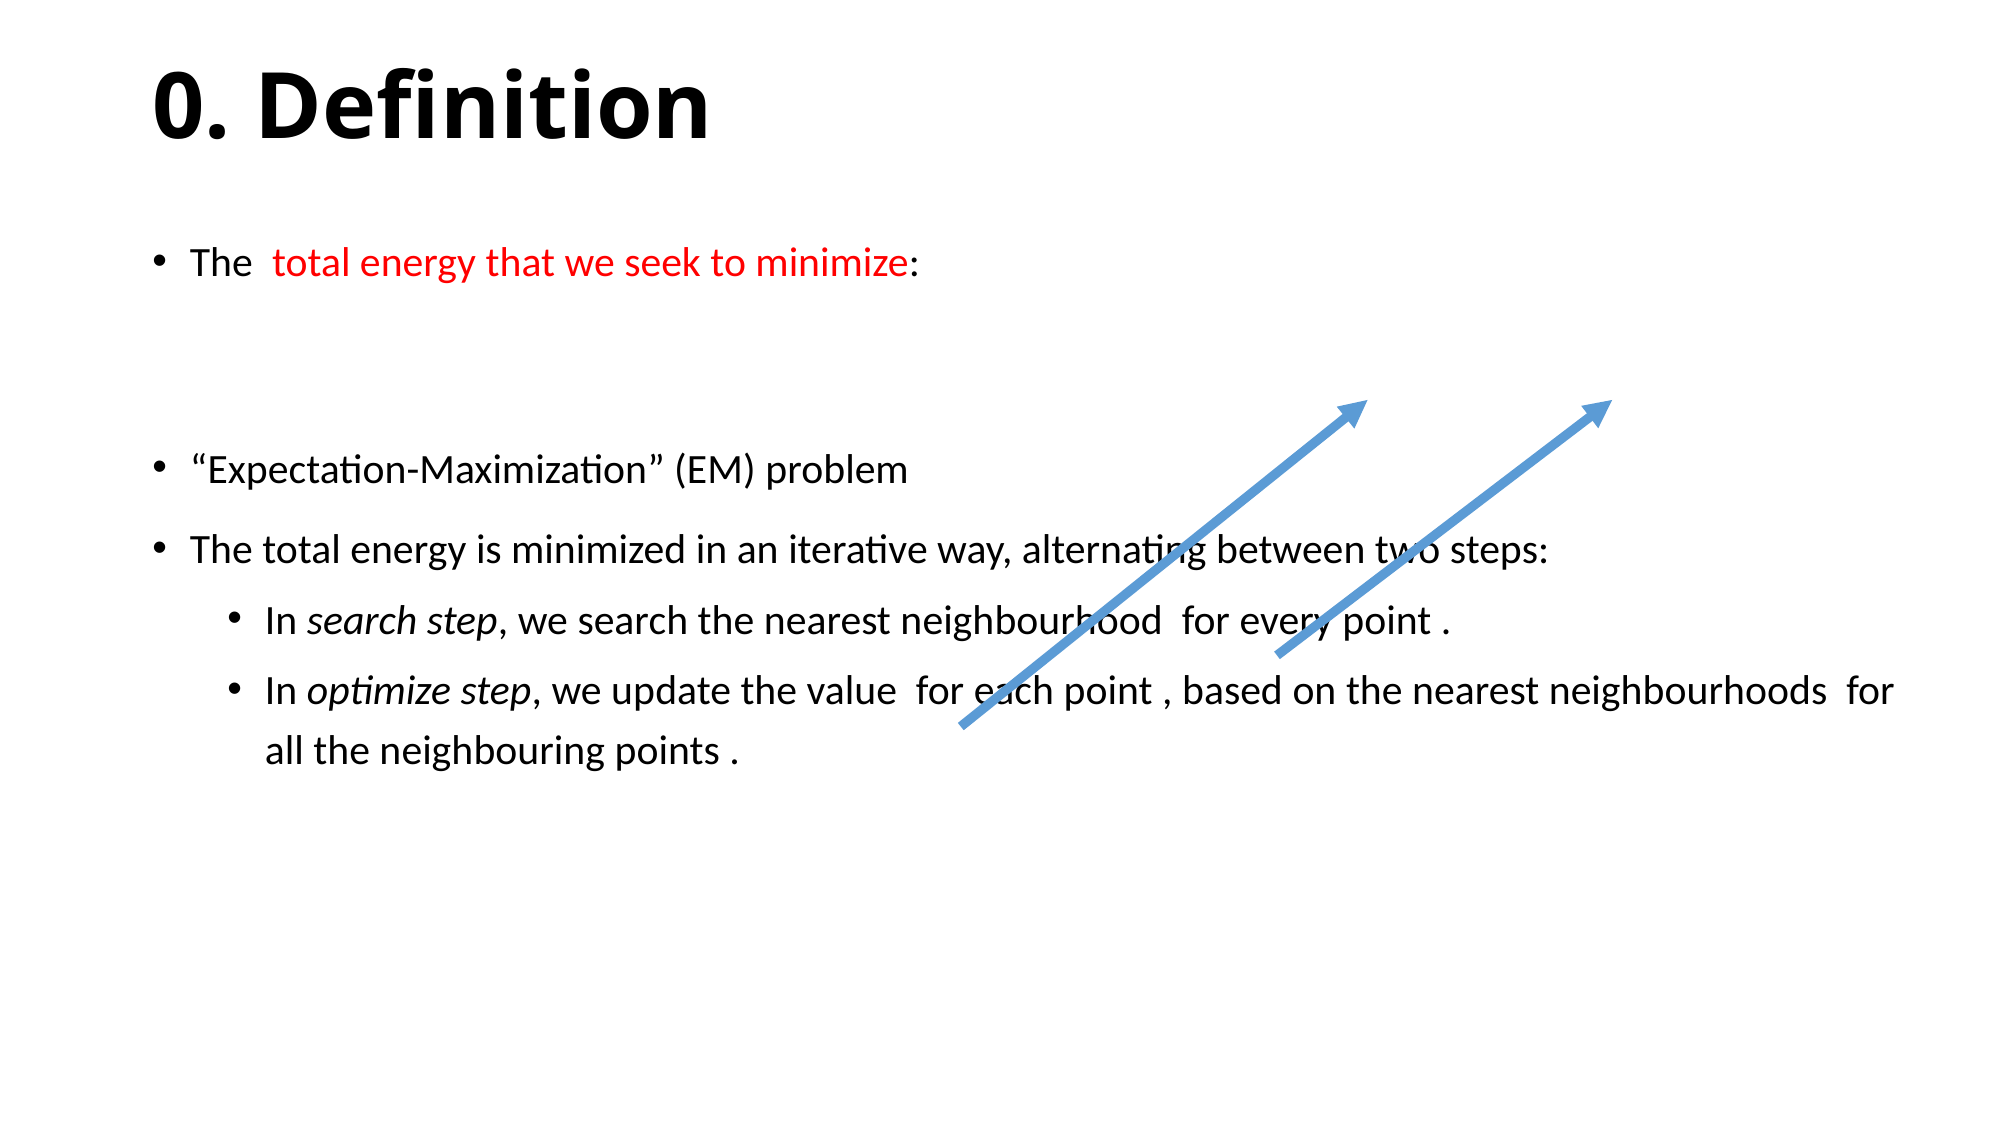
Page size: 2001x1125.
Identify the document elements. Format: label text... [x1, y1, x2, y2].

title 0. Definition [137, 0, 1863, 218]
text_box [1368, 399, 1613, 656]
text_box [960, 399, 1368, 727]
